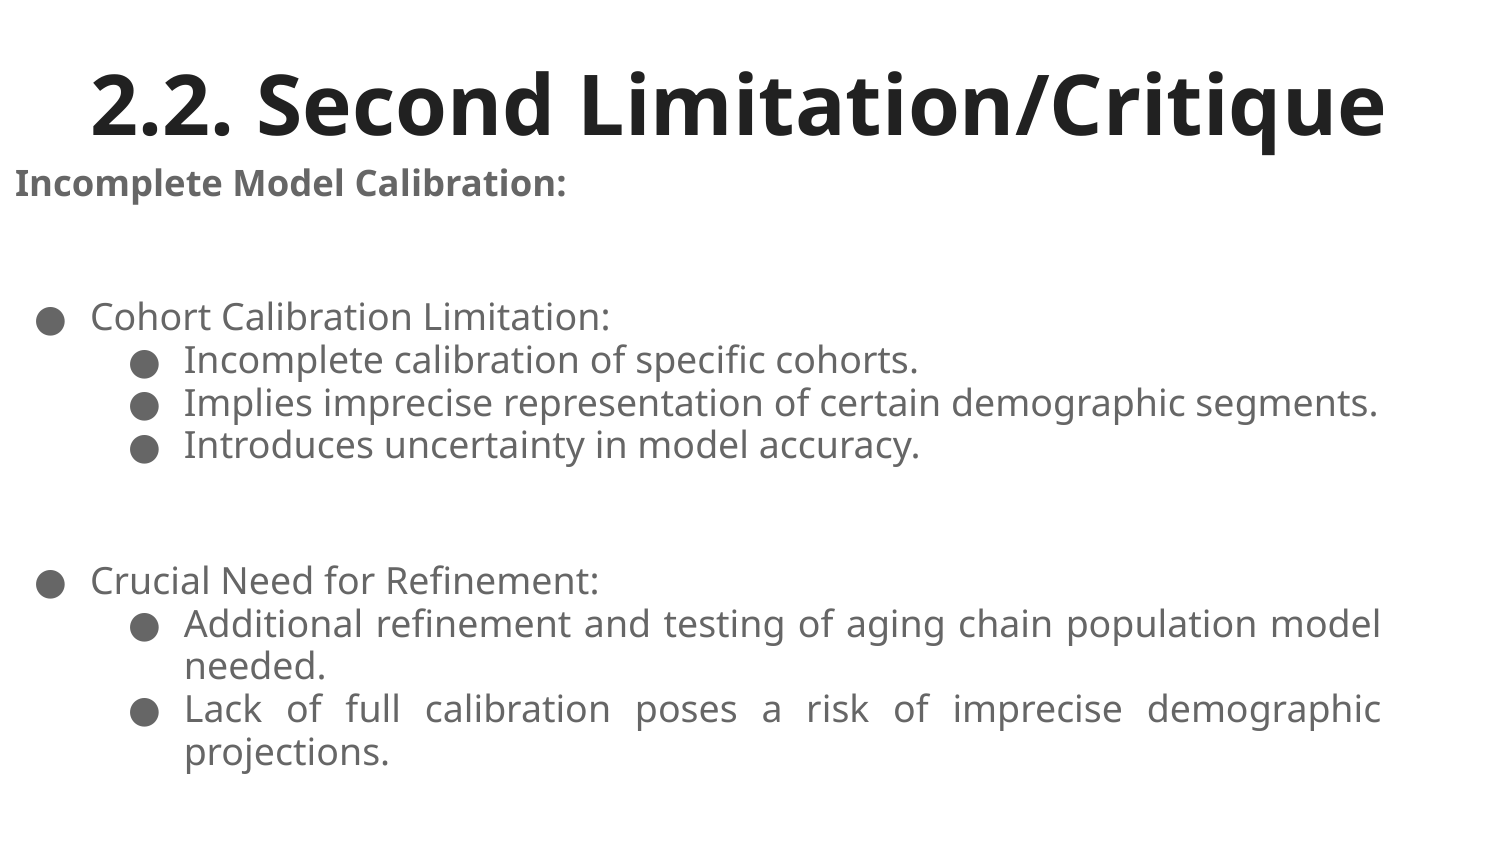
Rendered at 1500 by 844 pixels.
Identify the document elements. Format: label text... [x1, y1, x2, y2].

title 2.2. Second Limitation/Critique [40, 36, 1439, 168]
list Incomplete Model Calibration: Cohort Calibration Limitation: Incomplete calibration of specific cohorts. Implies imprecise representation of certain demographic segments. Introduces uncertainty in model accuracy. Crucial Need for Refinement: Additional refinement and testing of aging chain population model needed. Lack of full calibration poses a risk of imprecise demographic projections. [0, 148, 1398, 535]
